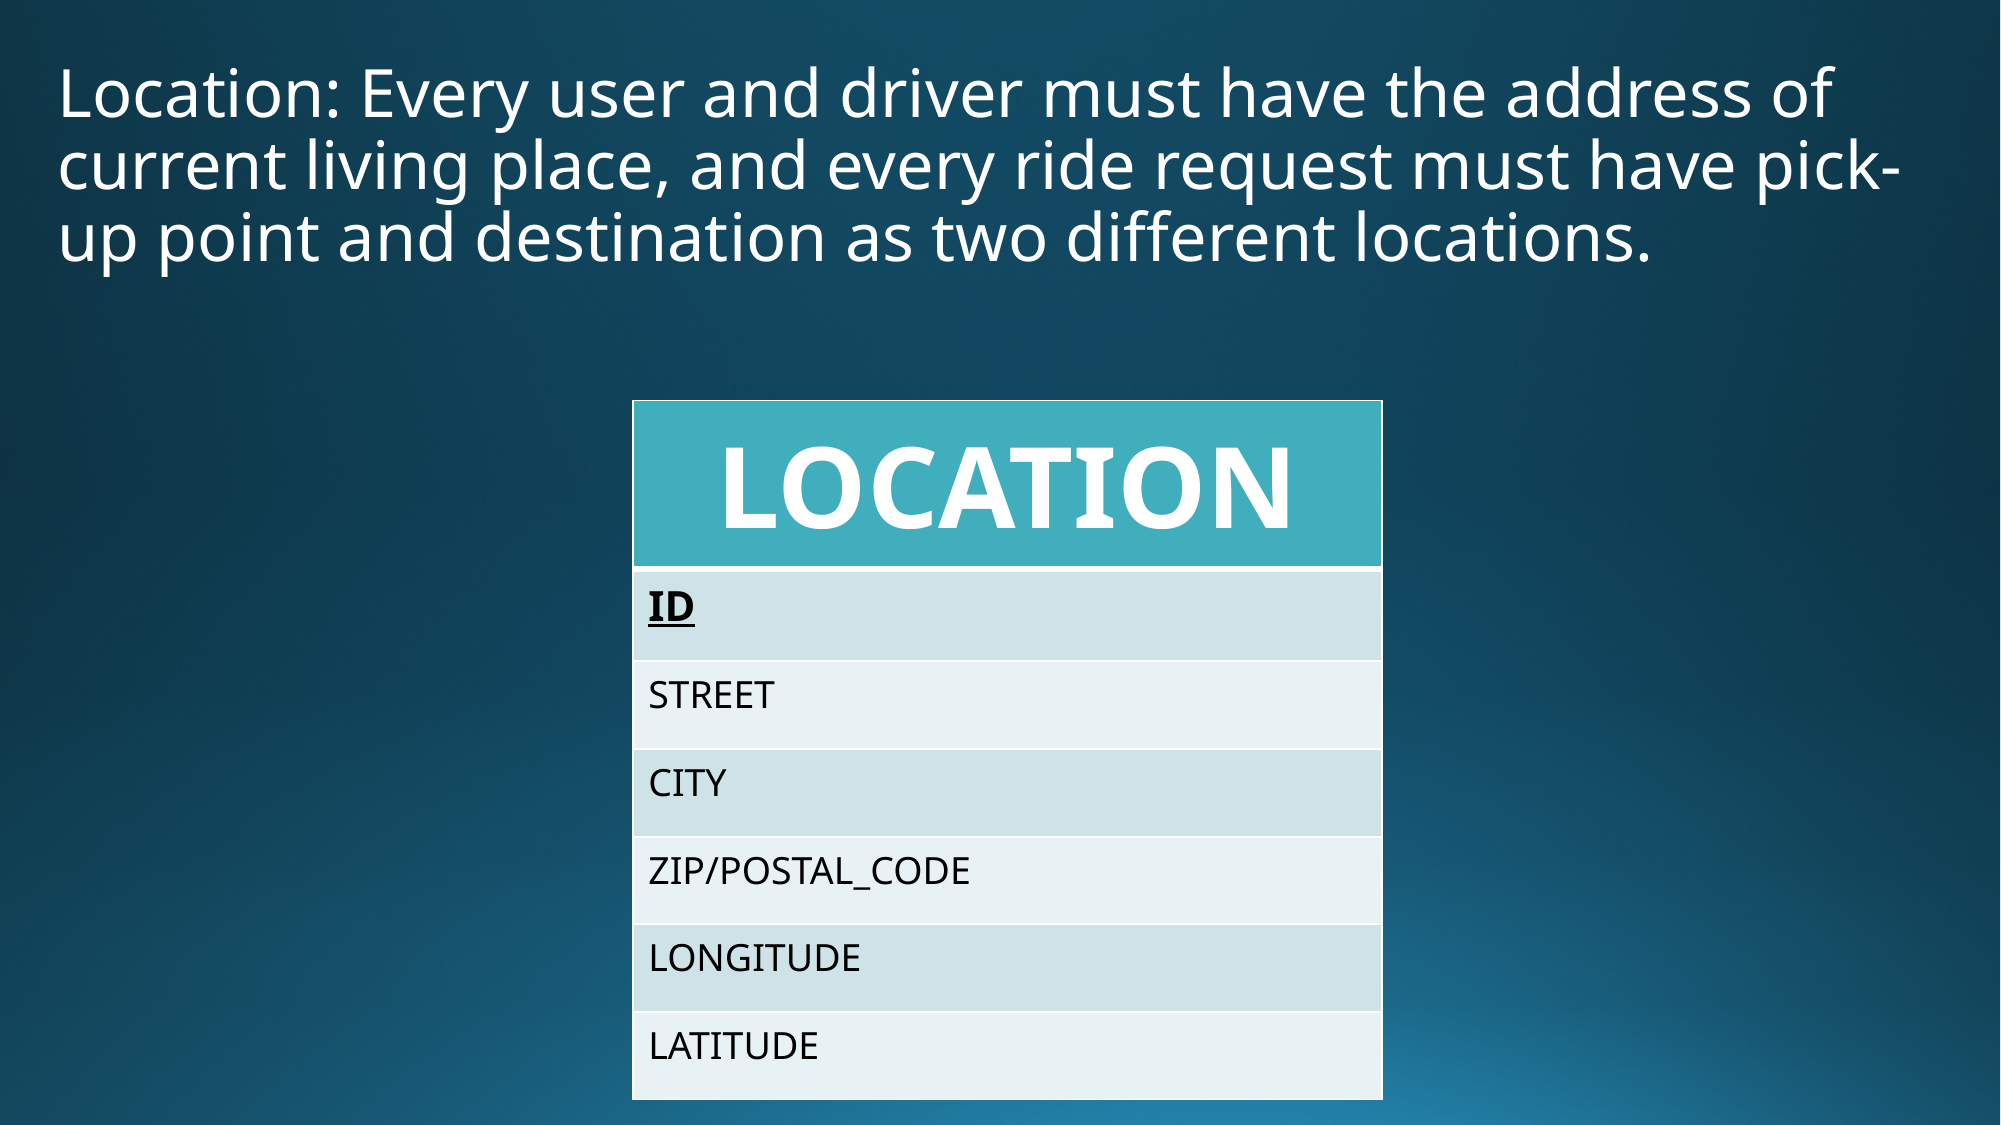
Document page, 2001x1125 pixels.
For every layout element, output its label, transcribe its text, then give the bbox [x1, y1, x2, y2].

table_header LOCATION [634, 401, 1381, 566]
picture [0, 0, 2001, 1125]
table_cell LATITUDE [634, 1013, 1381, 1099]
table_cell ID [634, 572, 1381, 660]
list Location: Every user and driver must have the address of current living place, and every ride request must have pick-up point and destination as two different locations. [42, 52, 1973, 1097]
table_cell ZIP/POSTAL_CODE [634, 838, 1381, 923]
table_cell CITY [634, 750, 1381, 836]
table_cell street [634, 662, 1381, 748]
table_cell LONGITUDE [634, 925, 1381, 1011]
